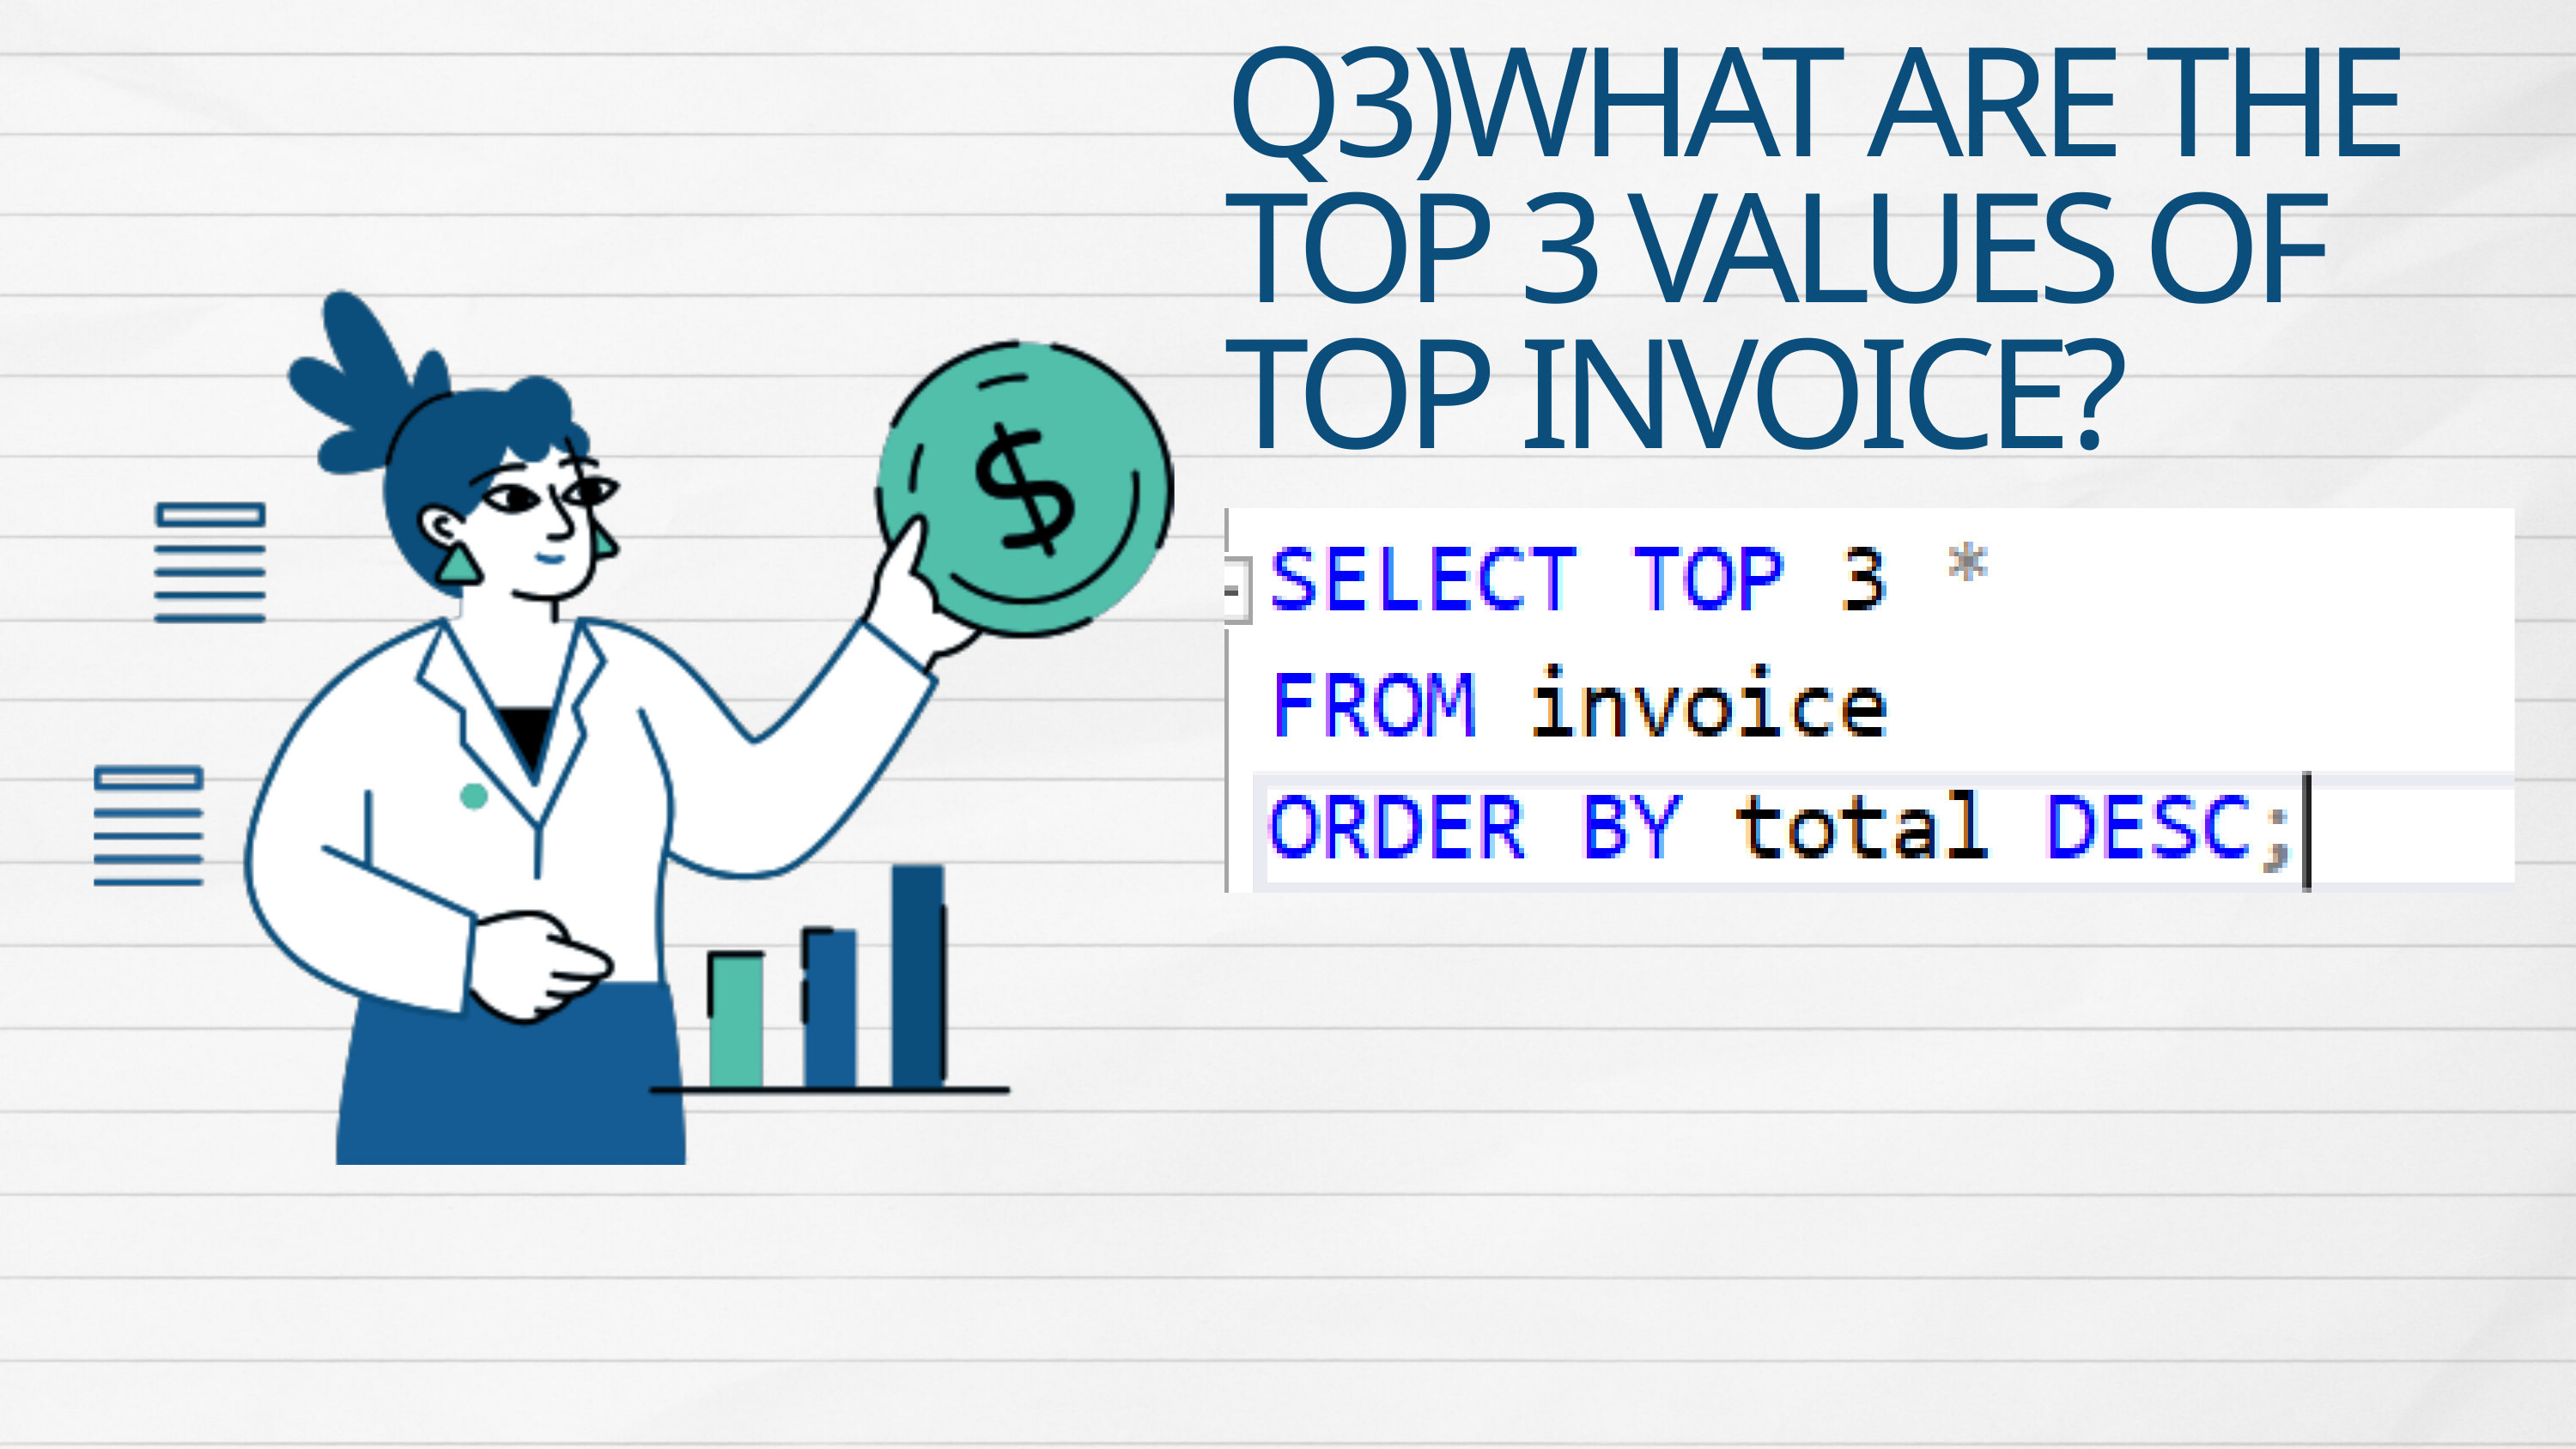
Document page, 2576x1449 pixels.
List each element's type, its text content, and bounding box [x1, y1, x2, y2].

text_box Q3)WHAT ARE THE TOP 3 VALUES OF TOP INVOICE? [1224, 40, 2518, 479]
text_box [1224, 508, 2515, 893]
text_box [0, 0, 2576, 1449]
text_box [94, 284, 1175, 1165]
